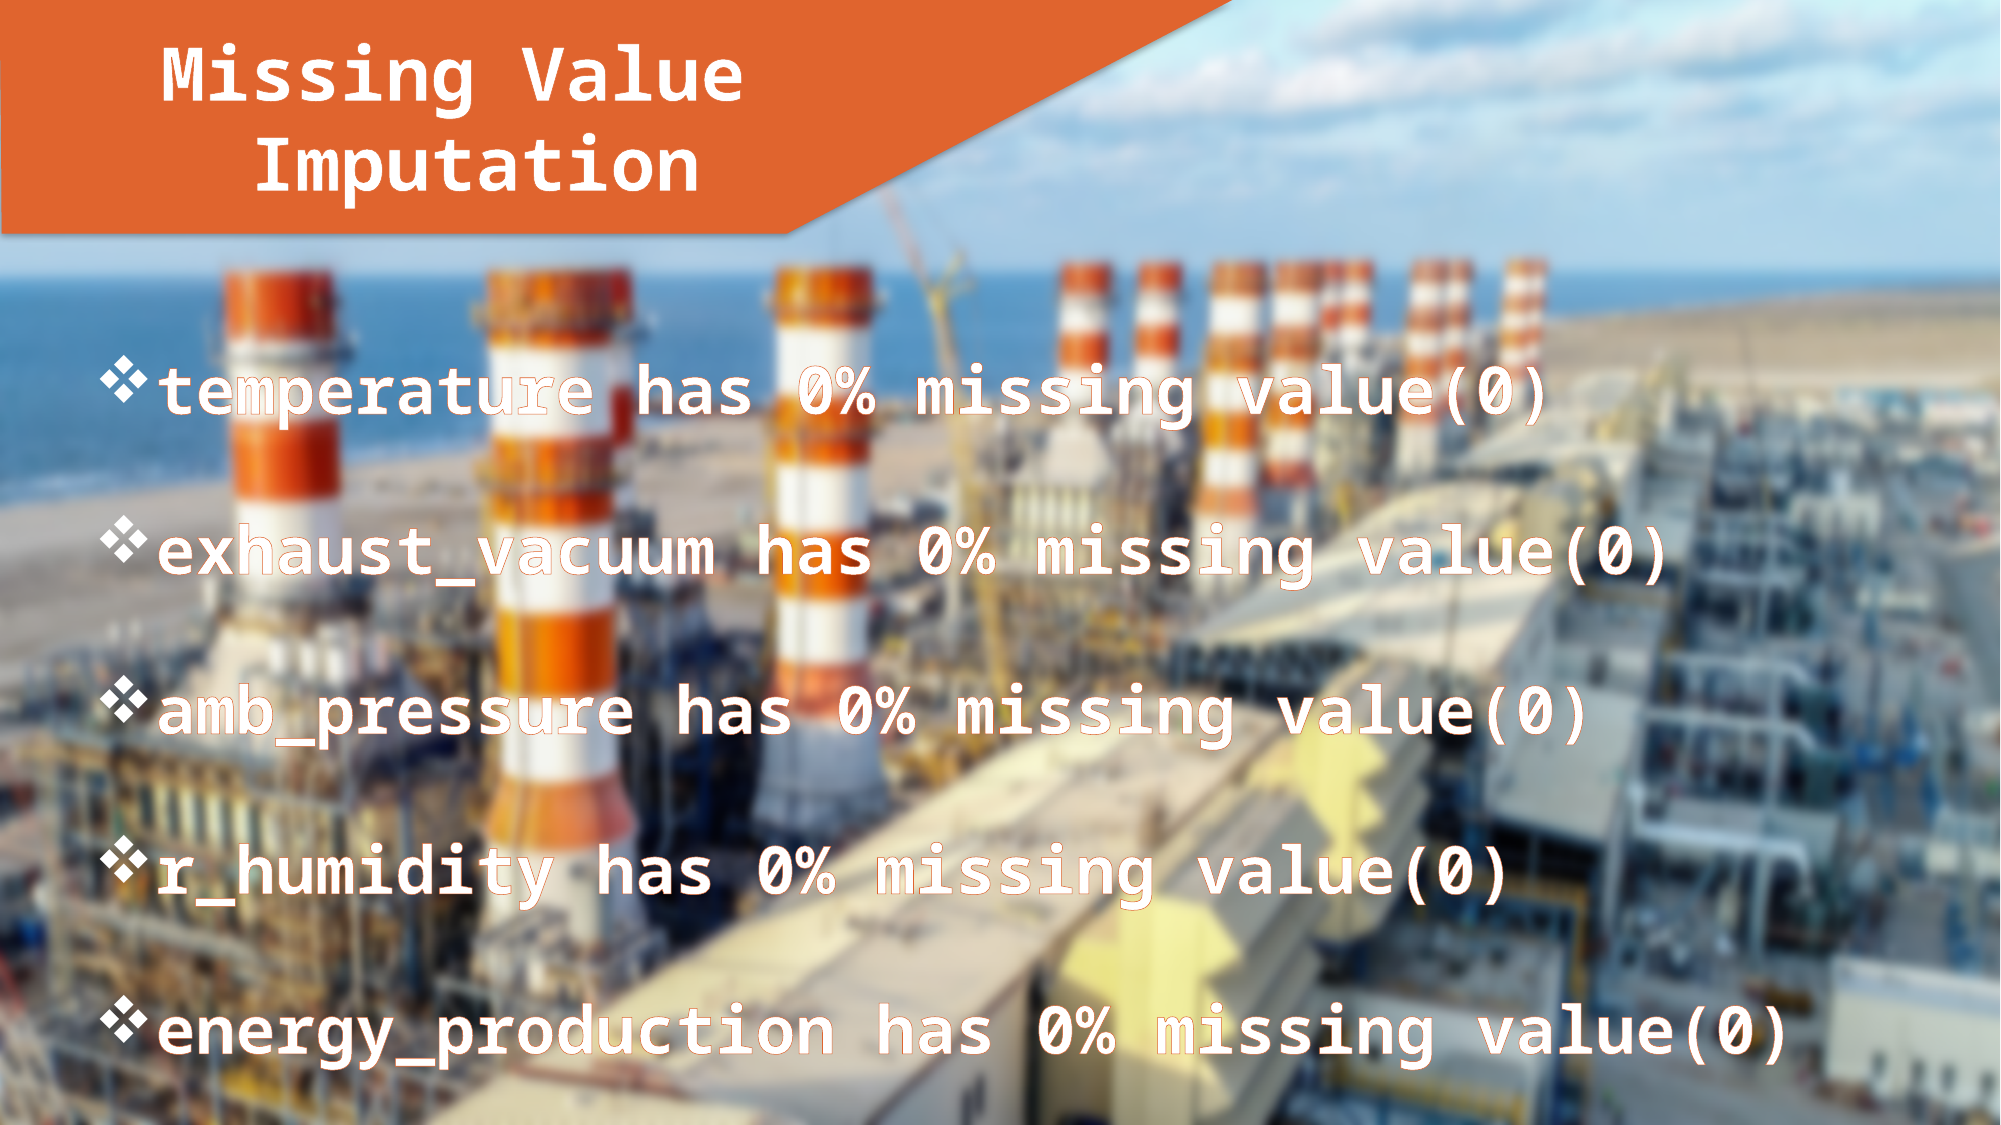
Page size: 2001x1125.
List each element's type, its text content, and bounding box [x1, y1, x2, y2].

text_box temperature has 0% missing value(0) exhaust_vacuum has 0% missing value(0) amb_pressure has 0% missing value(0) r_humidity has 0% missing value(0) energy_production has 0% missing value(0) [79, 340, 1921, 1075]
text_box [0, 0, 1233, 235]
picture [0, 0, 2001, 1125]
text_box Missing Value Imputation [145, 18, 806, 214]
